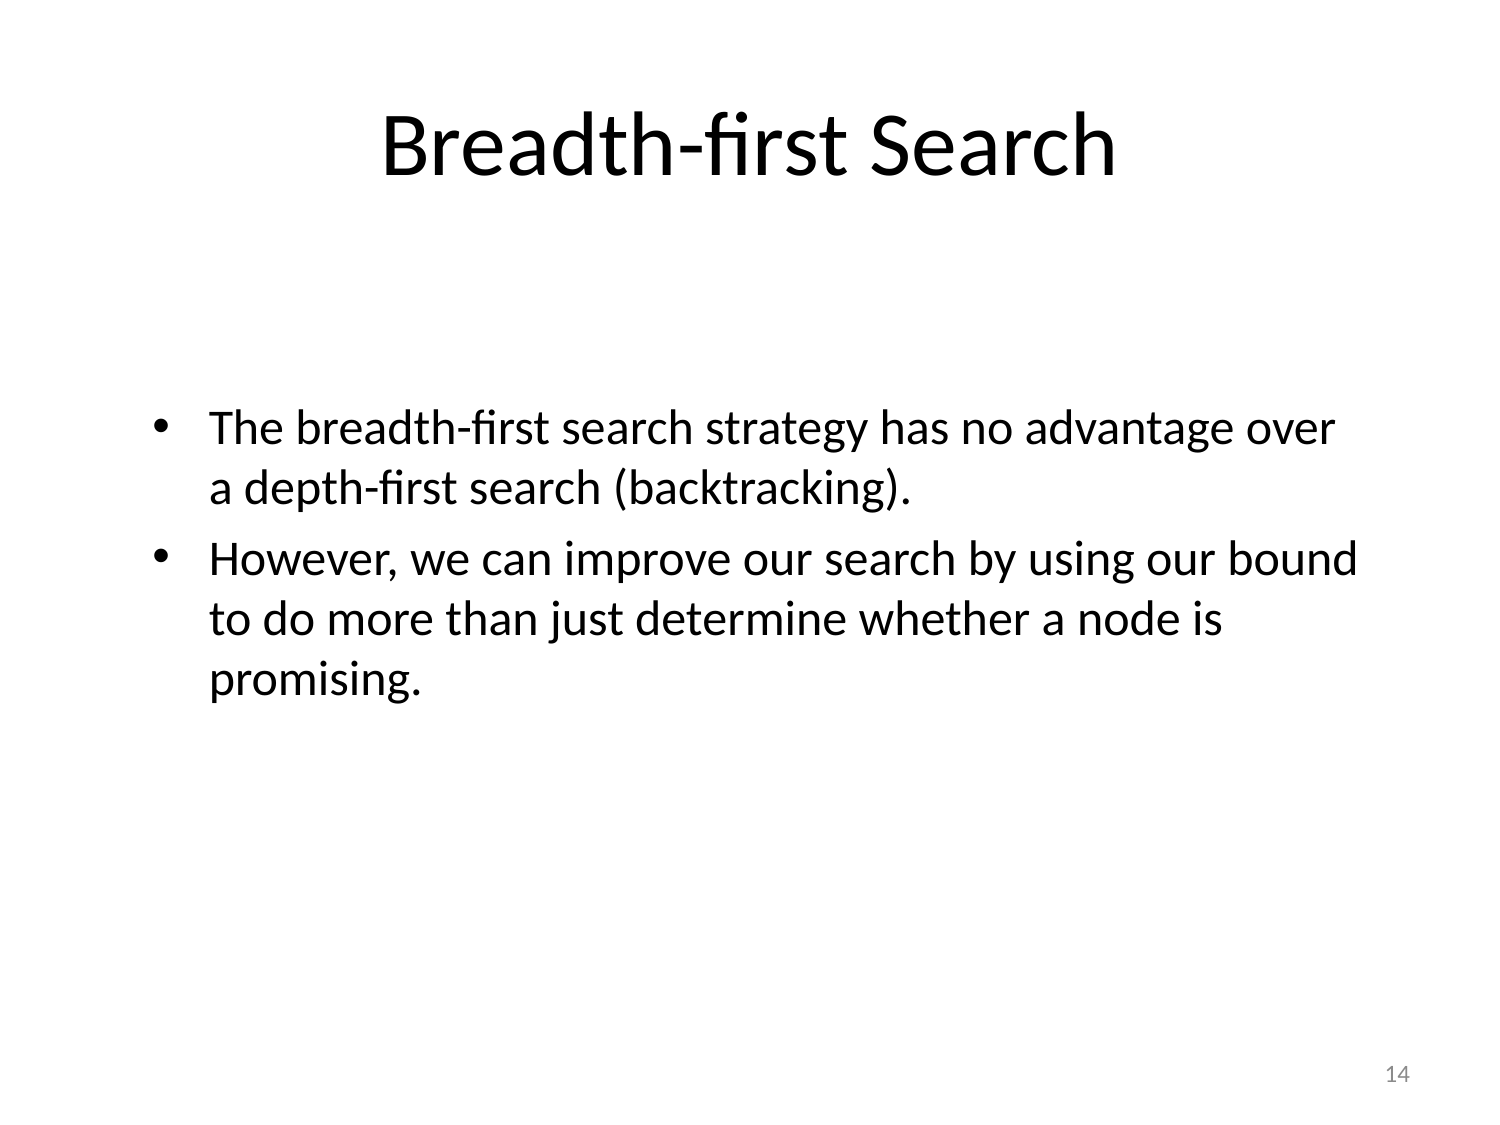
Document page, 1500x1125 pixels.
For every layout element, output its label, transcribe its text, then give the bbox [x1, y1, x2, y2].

title Breadth-first Search [75, 45, 1425, 233]
list The breadth-first search strategy has no advantage over a depth-first search (backtracking). However, we can improve our search by using our bound to do more than just determine whether a node is promising. [137, 387, 1375, 963]
slide_number 14 [1074, 1042, 1425, 1103]
